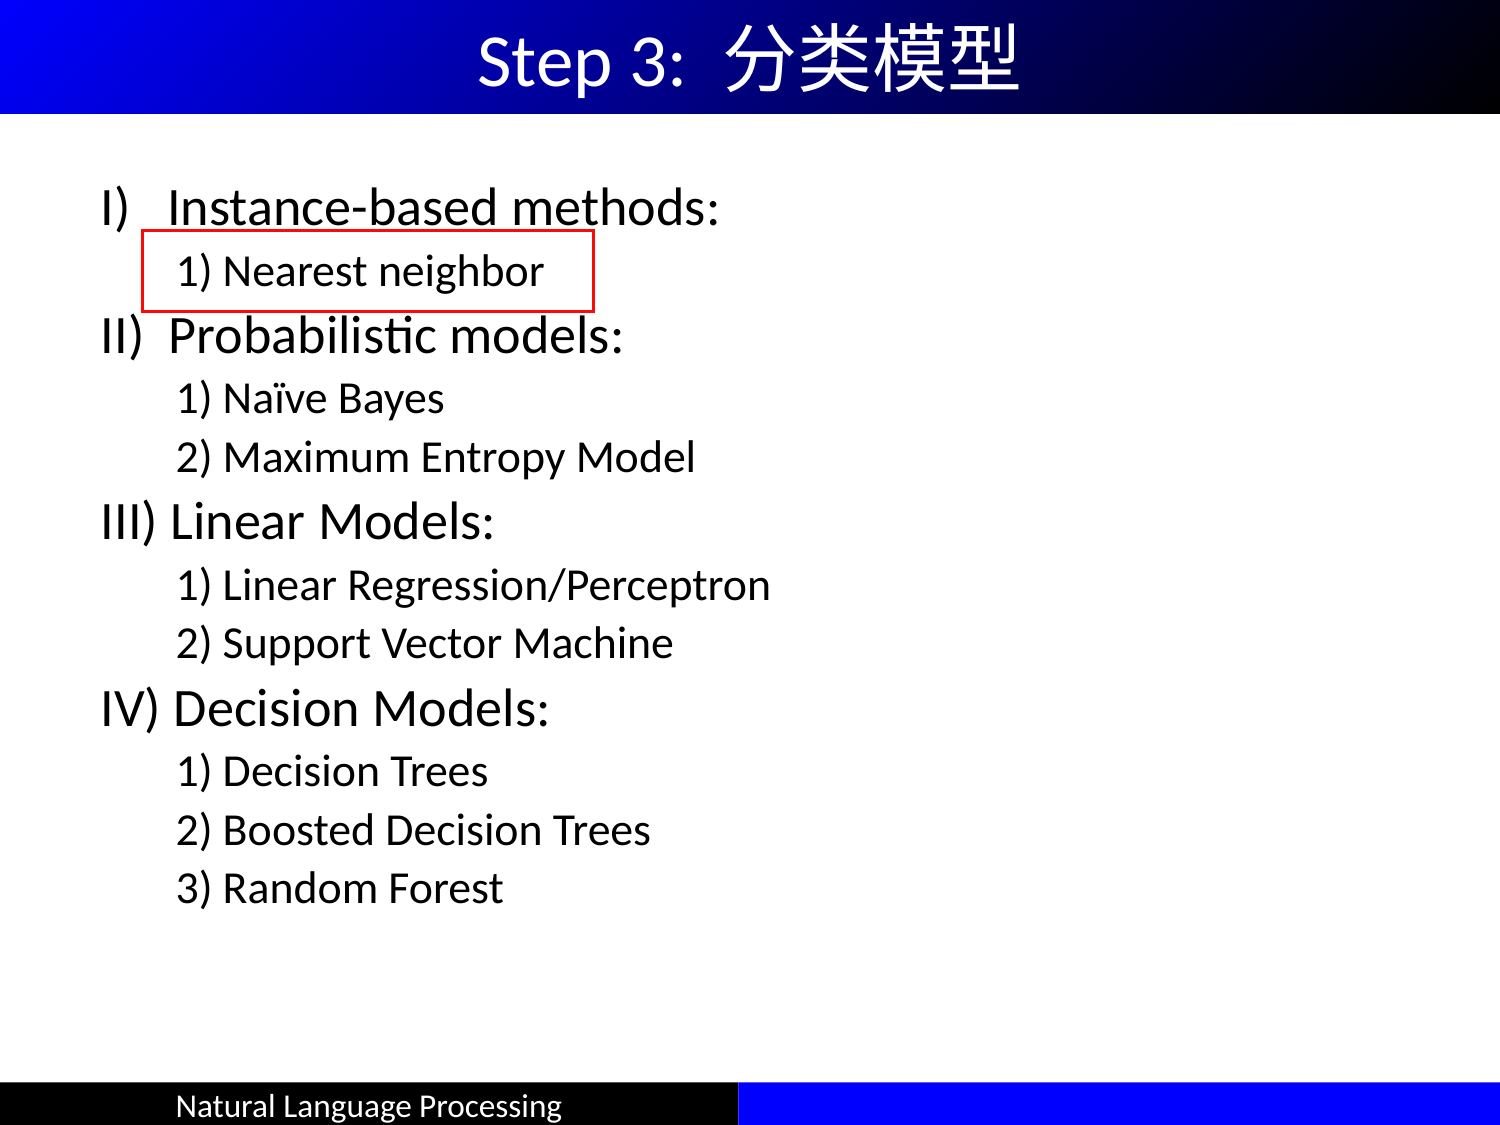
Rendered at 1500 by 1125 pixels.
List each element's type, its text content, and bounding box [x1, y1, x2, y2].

title Step 3: 分类模型 [0, 0, 1500, 115]
text_box [142, 230, 594, 312]
list I) Instance-based methods: 1) Nearest neighbor II) Probabilistic models: 1) Naïve Bayes 2) Maximum Entropy Model III) Linear Models: 1) Linear Regression/Perceptron 2) Support Vector Machine IV) Decision Models: 1) Decision Trees 2) Boosted Decision Trees 3) Random Forest [85, 171, 1459, 962]
